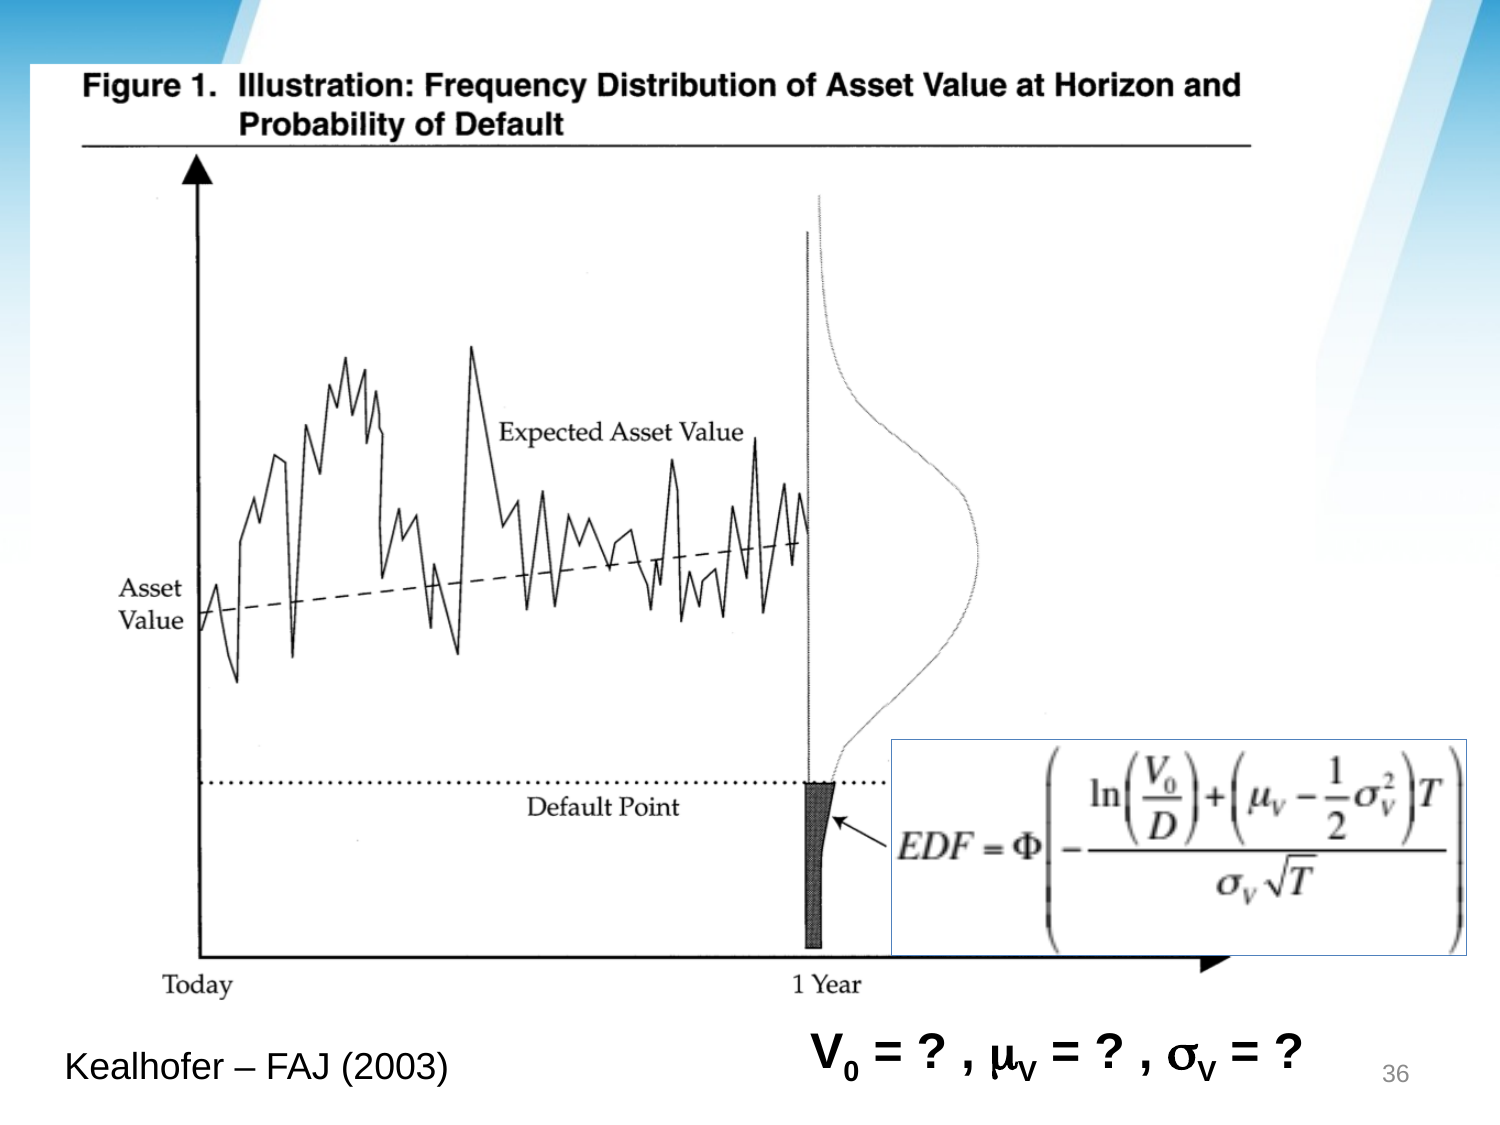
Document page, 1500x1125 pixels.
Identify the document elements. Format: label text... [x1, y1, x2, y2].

picture [0, 0, 1500, 1001]
text_box V0 = ? , mV = ? , sV = ? [795, 1011, 1320, 1125]
slide_number 36 [1320, 1042, 1425, 1103]
text_box Kealhofer – FAJ (2003) [49, 1034, 464, 1095]
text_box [891, 739, 1467, 956]
